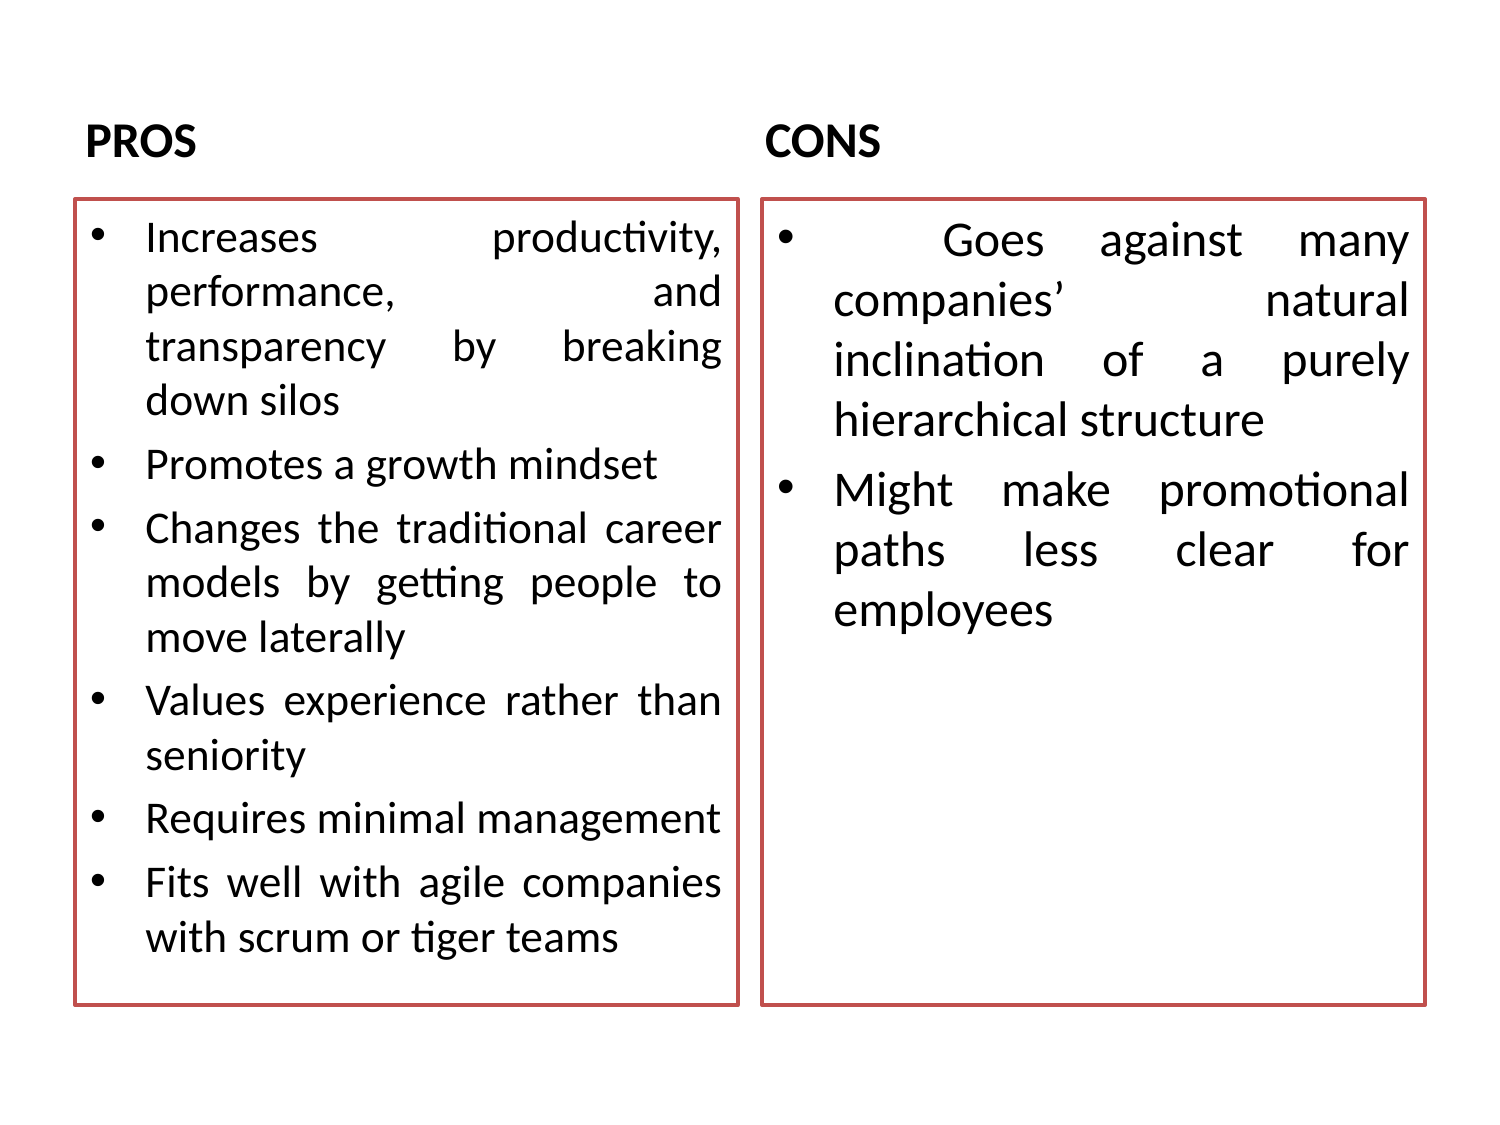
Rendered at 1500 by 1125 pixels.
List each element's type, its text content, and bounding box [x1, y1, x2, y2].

list Increases productivity, performance, and transparency by breaking down silos Promotes a growth mindset Changes the traditional career models by getting people to move laterally Values experience rather than seniority Requires minimal management Fits well with agile companies with scrum or tiger teams [73, 197, 740, 1007]
list Goes against many companies’ natural inclination of a purely hierarchical structure Might make promotional paths less clear for employees [760, 197, 1427, 1007]
list PROS [70, 70, 734, 176]
list CONS [750, 70, 1413, 176]
